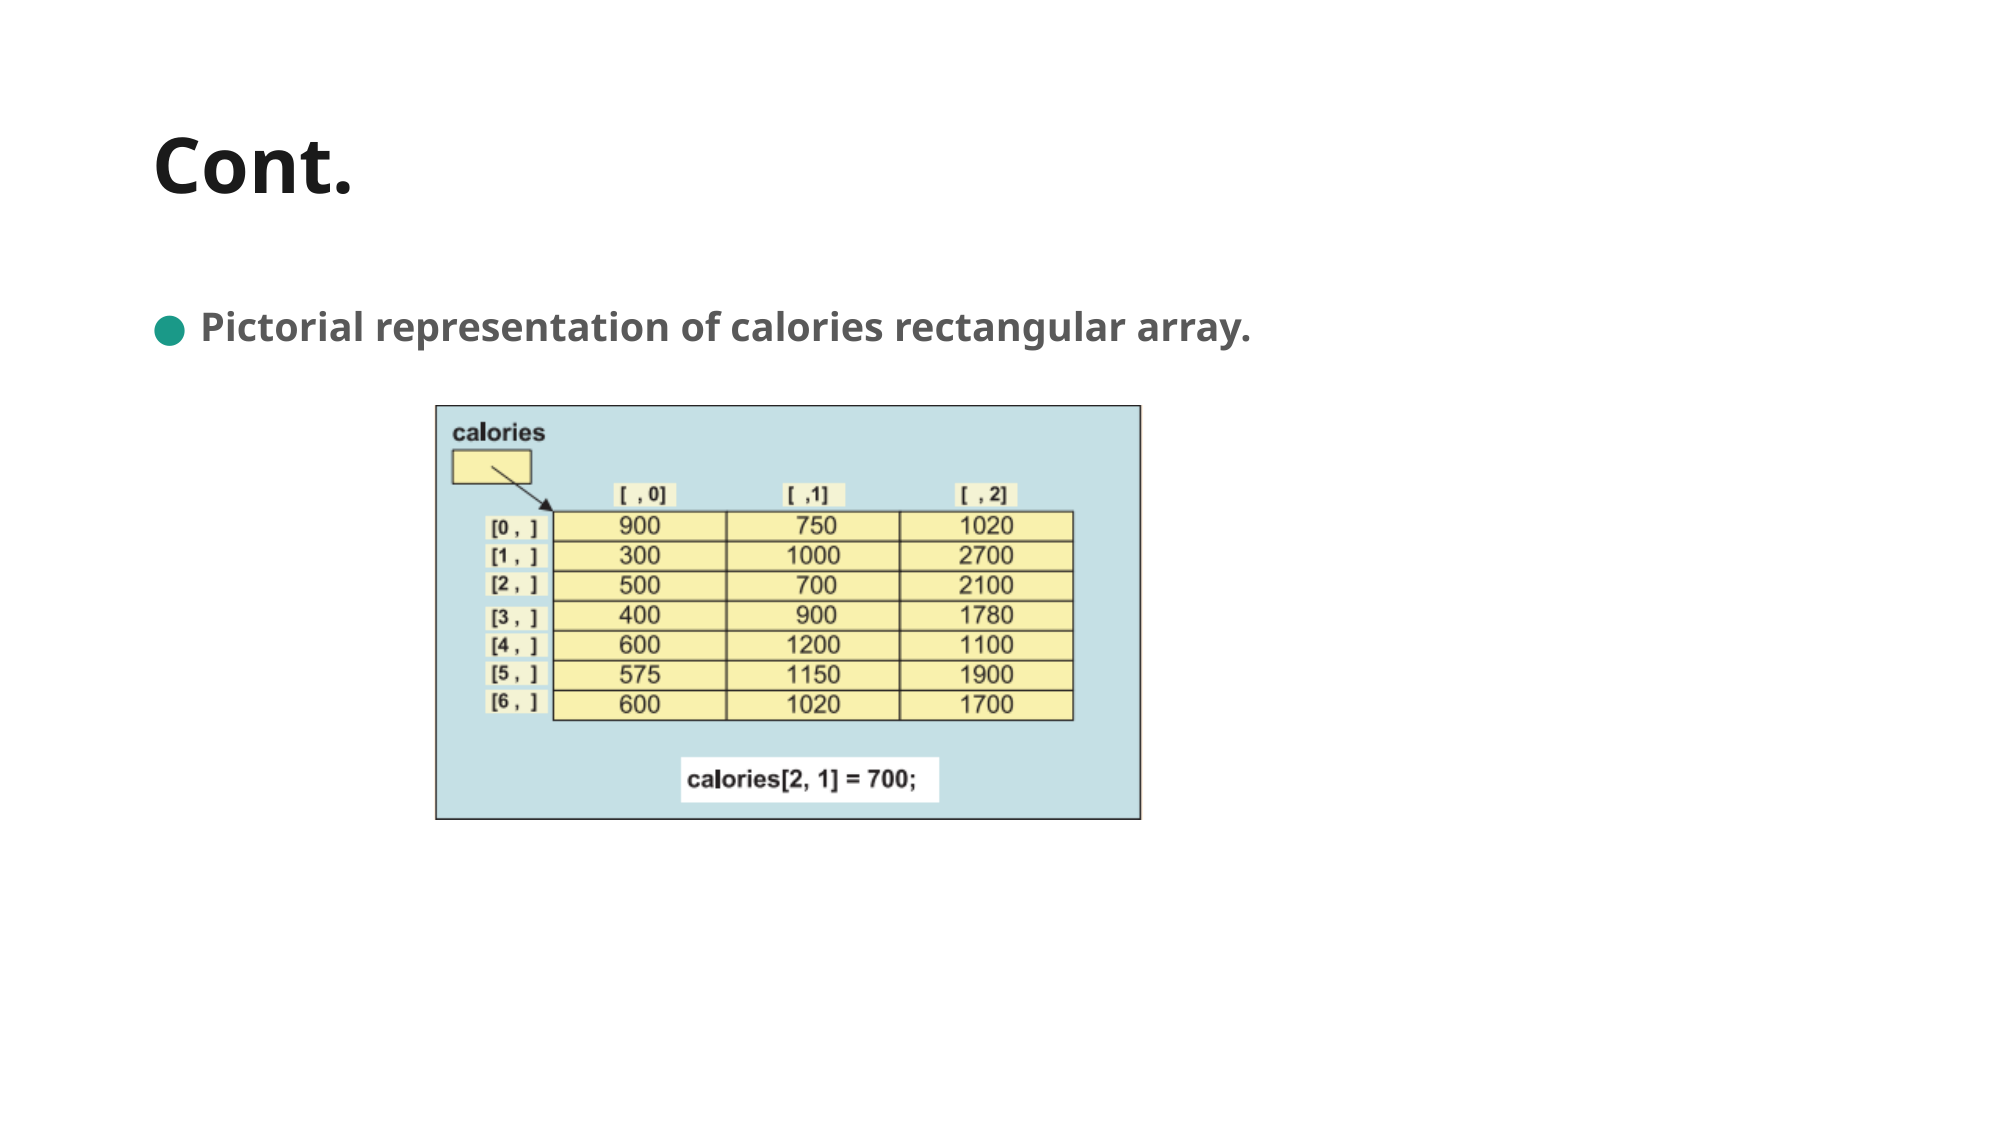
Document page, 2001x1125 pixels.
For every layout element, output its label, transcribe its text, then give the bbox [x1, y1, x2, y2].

title Cont. [137, 59, 1863, 278]
picture [434, 405, 1143, 820]
list Pictorial representation of calories rectangular array. [137, 299, 1863, 1014]
